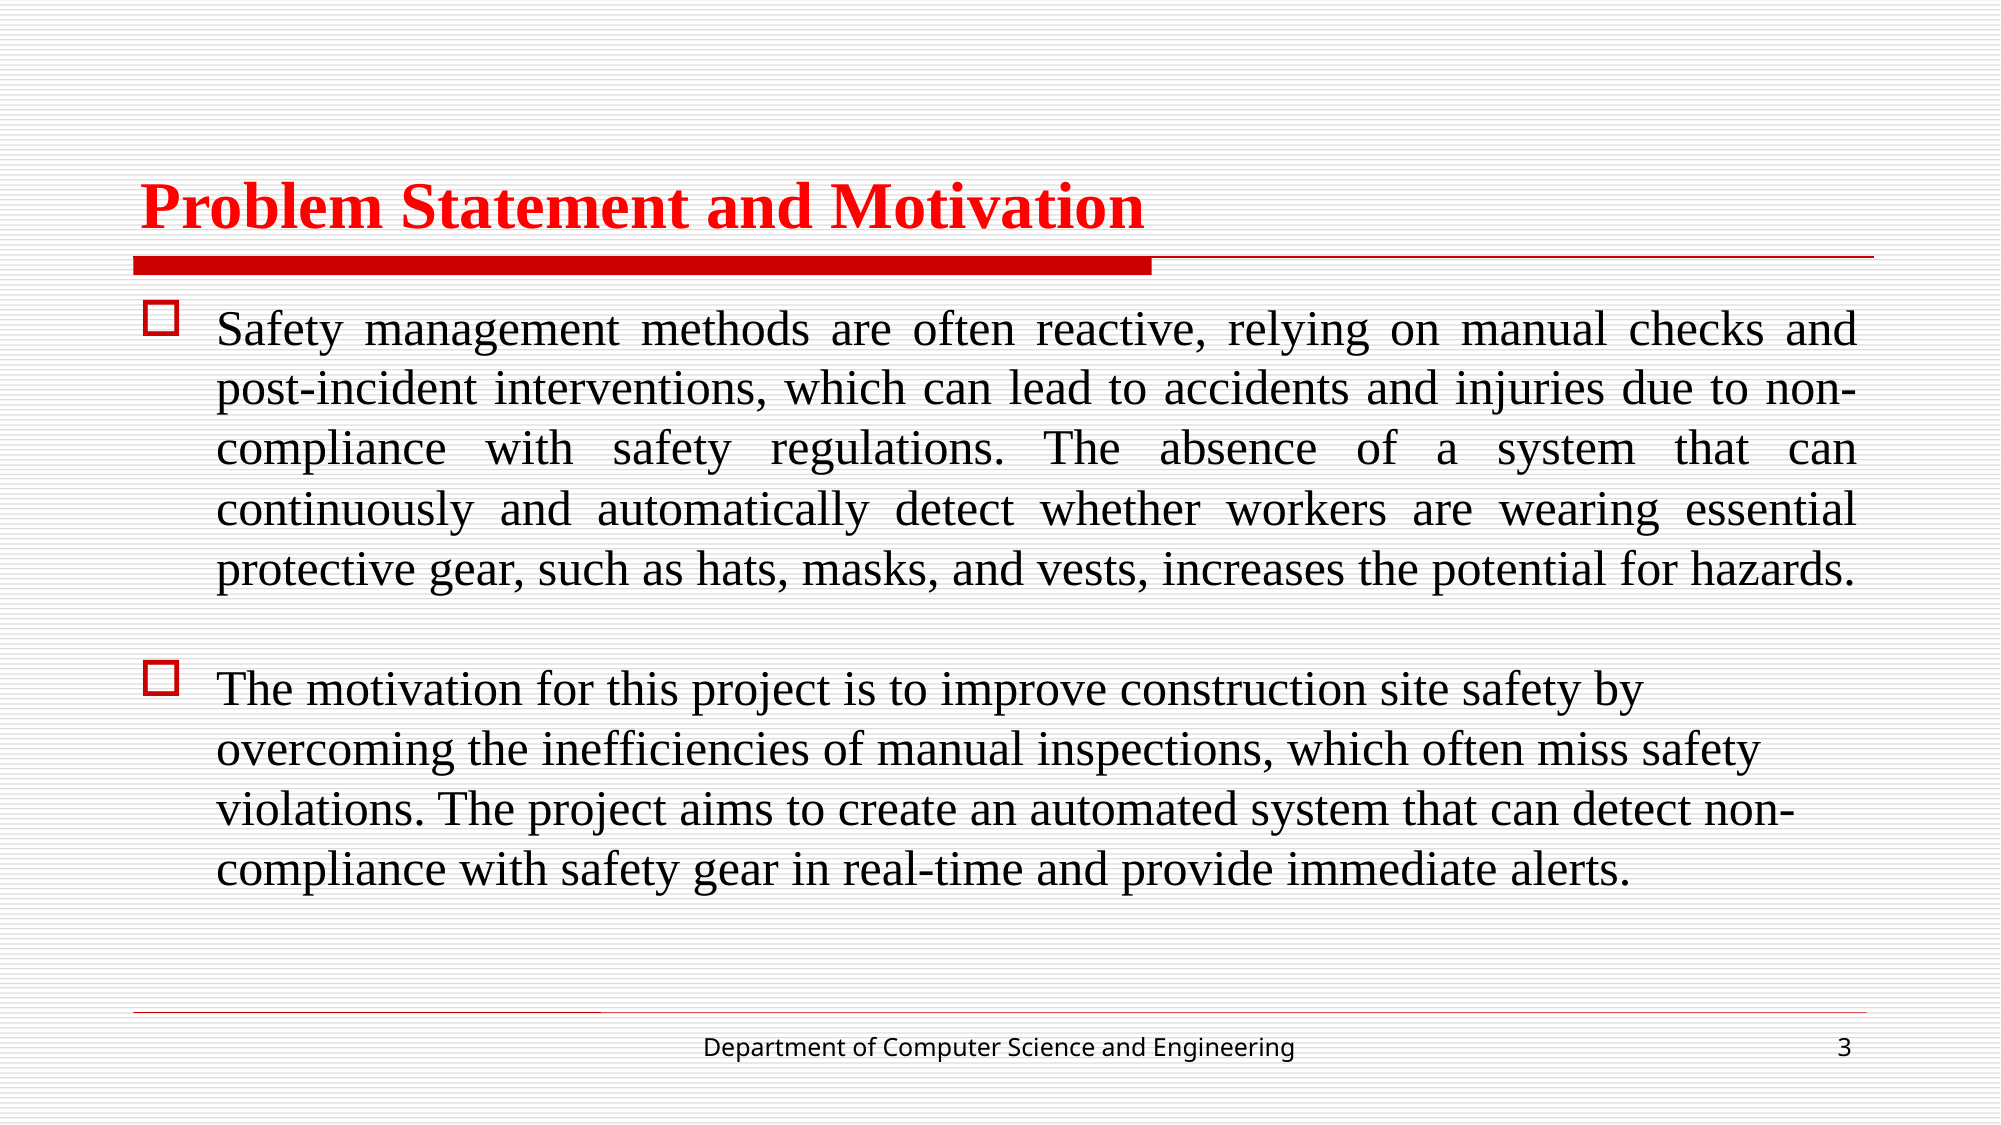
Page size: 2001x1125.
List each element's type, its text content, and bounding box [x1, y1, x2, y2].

picture [0, 0, 2001, 1125]
list Safety management methods are often reactive, relying on manual checks and post-incident interventions, which can lead to accidents and injuries due to non-compliance with safety regulations. The absence of a system that can continuously and automatically detect whether workers are wearing essential protective gear, such as hats, masks, and vests, increases the potential for hazards. The motivation for this project is to improve construction site safety by overcoming the inefficiencies of manual inspections, which often miss safety violations. The project aims to create an automated system that can detect non-compliance with safety gear in real-time and provide immediate alerts. [123, 287, 1874, 988]
title Problem Statement and Motivation [125, 50, 1876, 250]
slide_number 3 [1433, 1024, 1867, 1103]
footer Department of Computer Science and Engineering [683, 1024, 1317, 1103]
